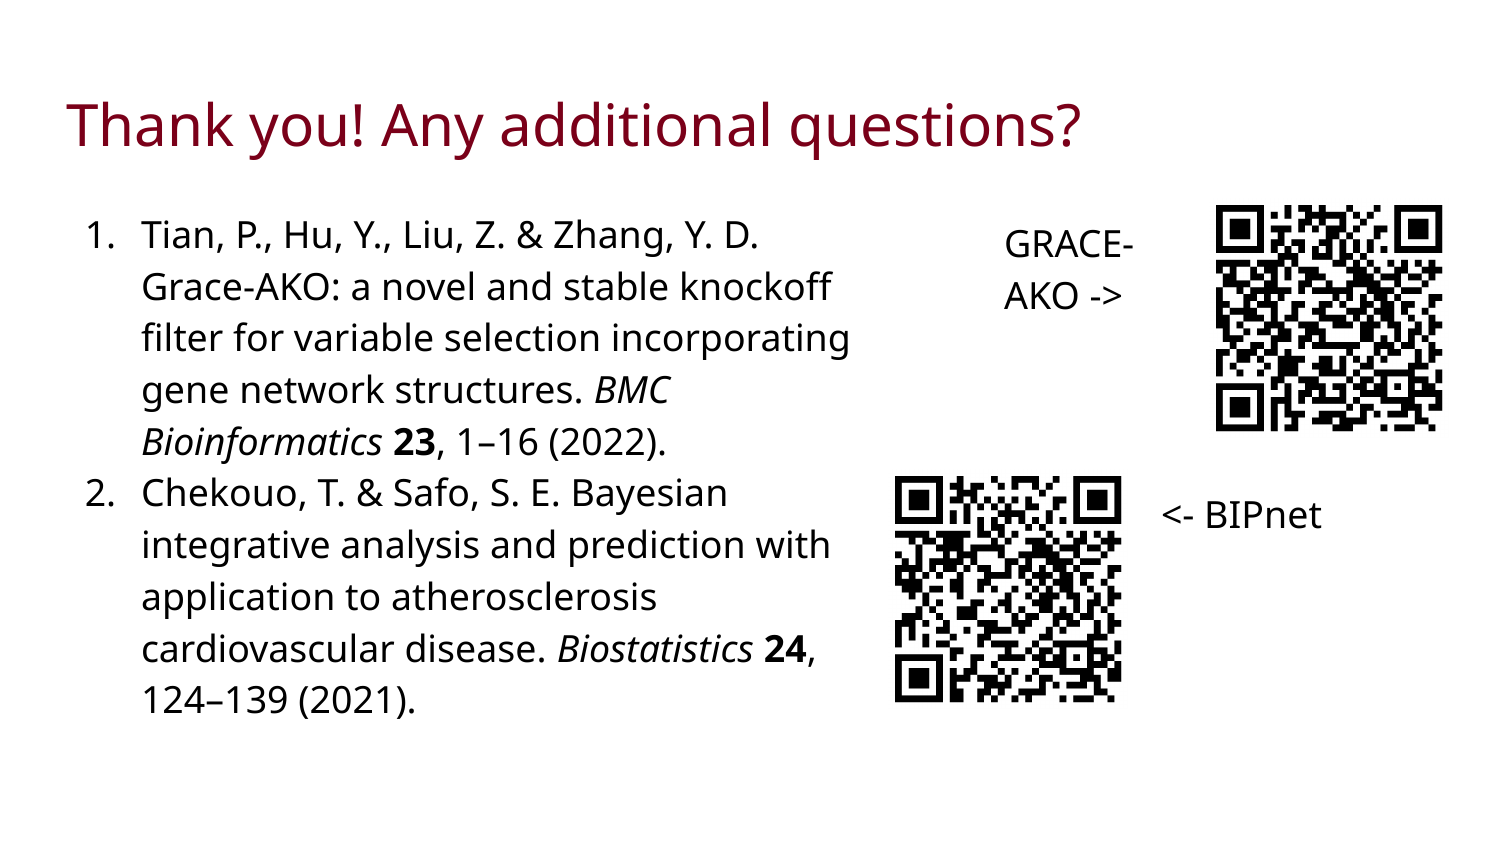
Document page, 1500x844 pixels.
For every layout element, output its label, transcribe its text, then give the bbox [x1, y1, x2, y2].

text_box <- BIPnet [1130, 469, 1367, 542]
picture [1209, 198, 1450, 438]
list Tian, P., Hu, Y., Liu, Z. & Zhang, Y. D. Grace-AKO: a novel and stable knockoff filter for variable selection incorporating gene network structures. BMC Bioinformatics 23, 1–16 (2022). Chekouo, T. & Safo, S. E. Bayesian integrative analysis and prediction with application to atherosclerosis cardiovascular disease. Biostatistics 24, 124–139 (2021). [51, 189, 888, 750]
picture [887, 468, 1128, 709]
title Thank you! Any additional questions? [51, 72, 1449, 167]
text_box GRACE-AKO -> [970, 198, 1207, 344]
